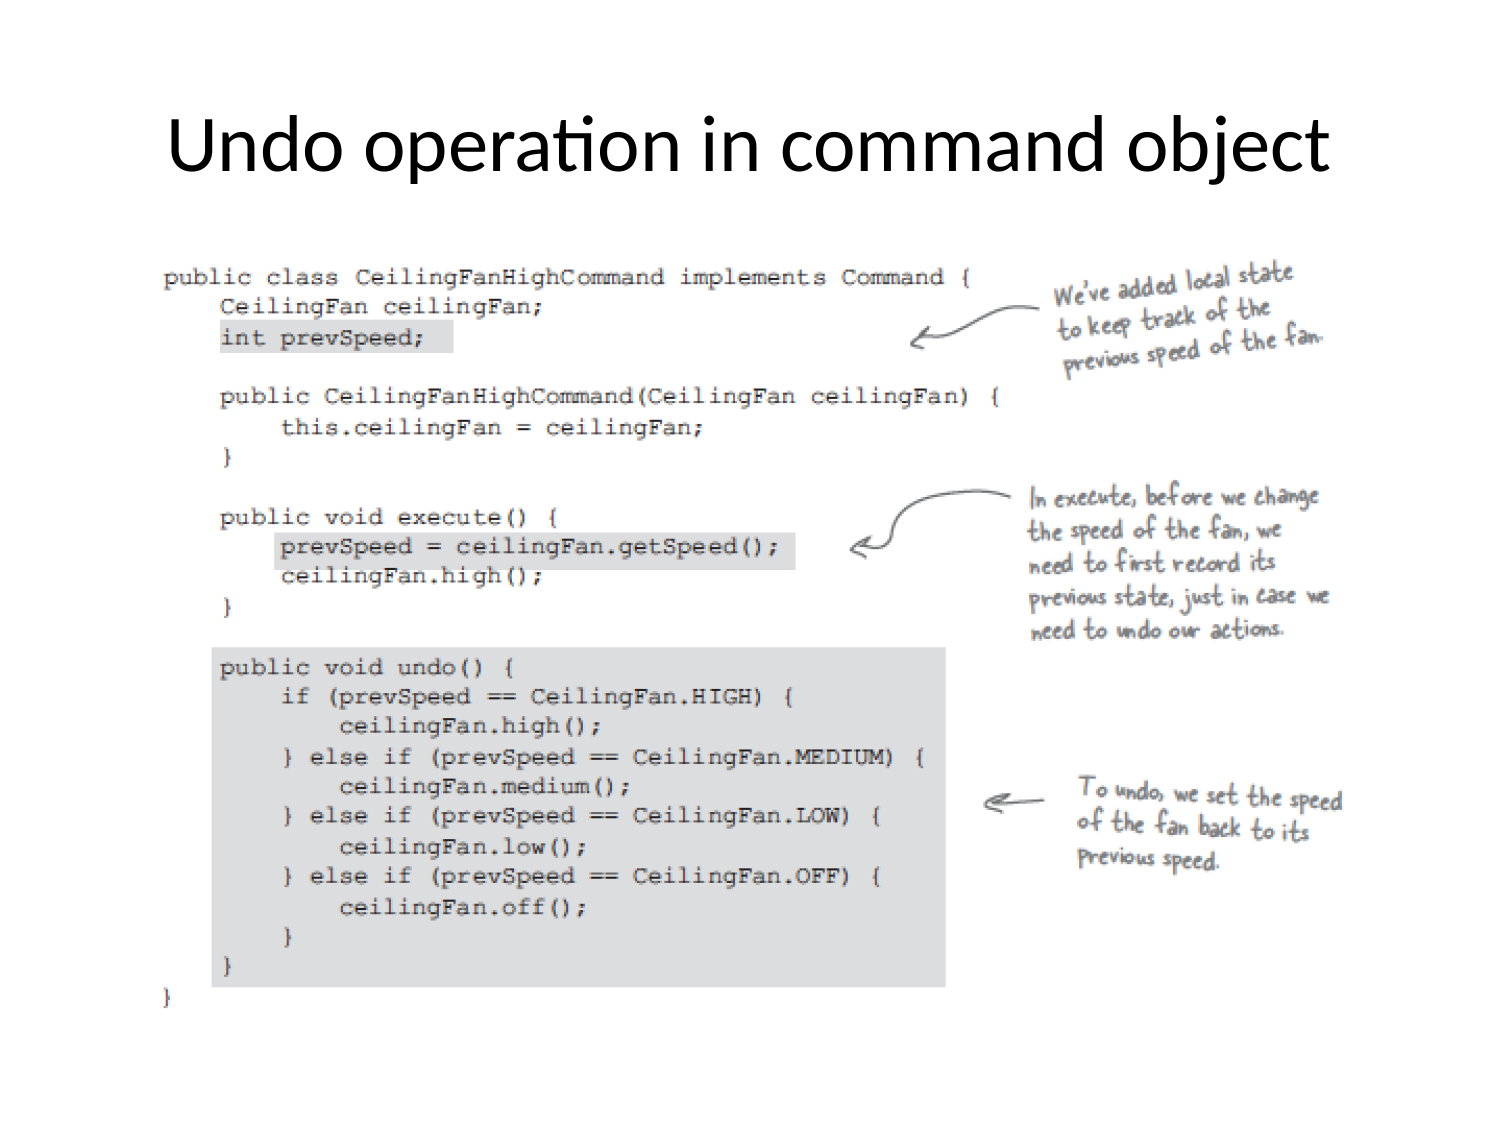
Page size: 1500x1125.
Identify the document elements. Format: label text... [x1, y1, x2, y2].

title Undo operation in command object [75, 45, 1425, 233]
picture [147, 255, 1392, 1029]
